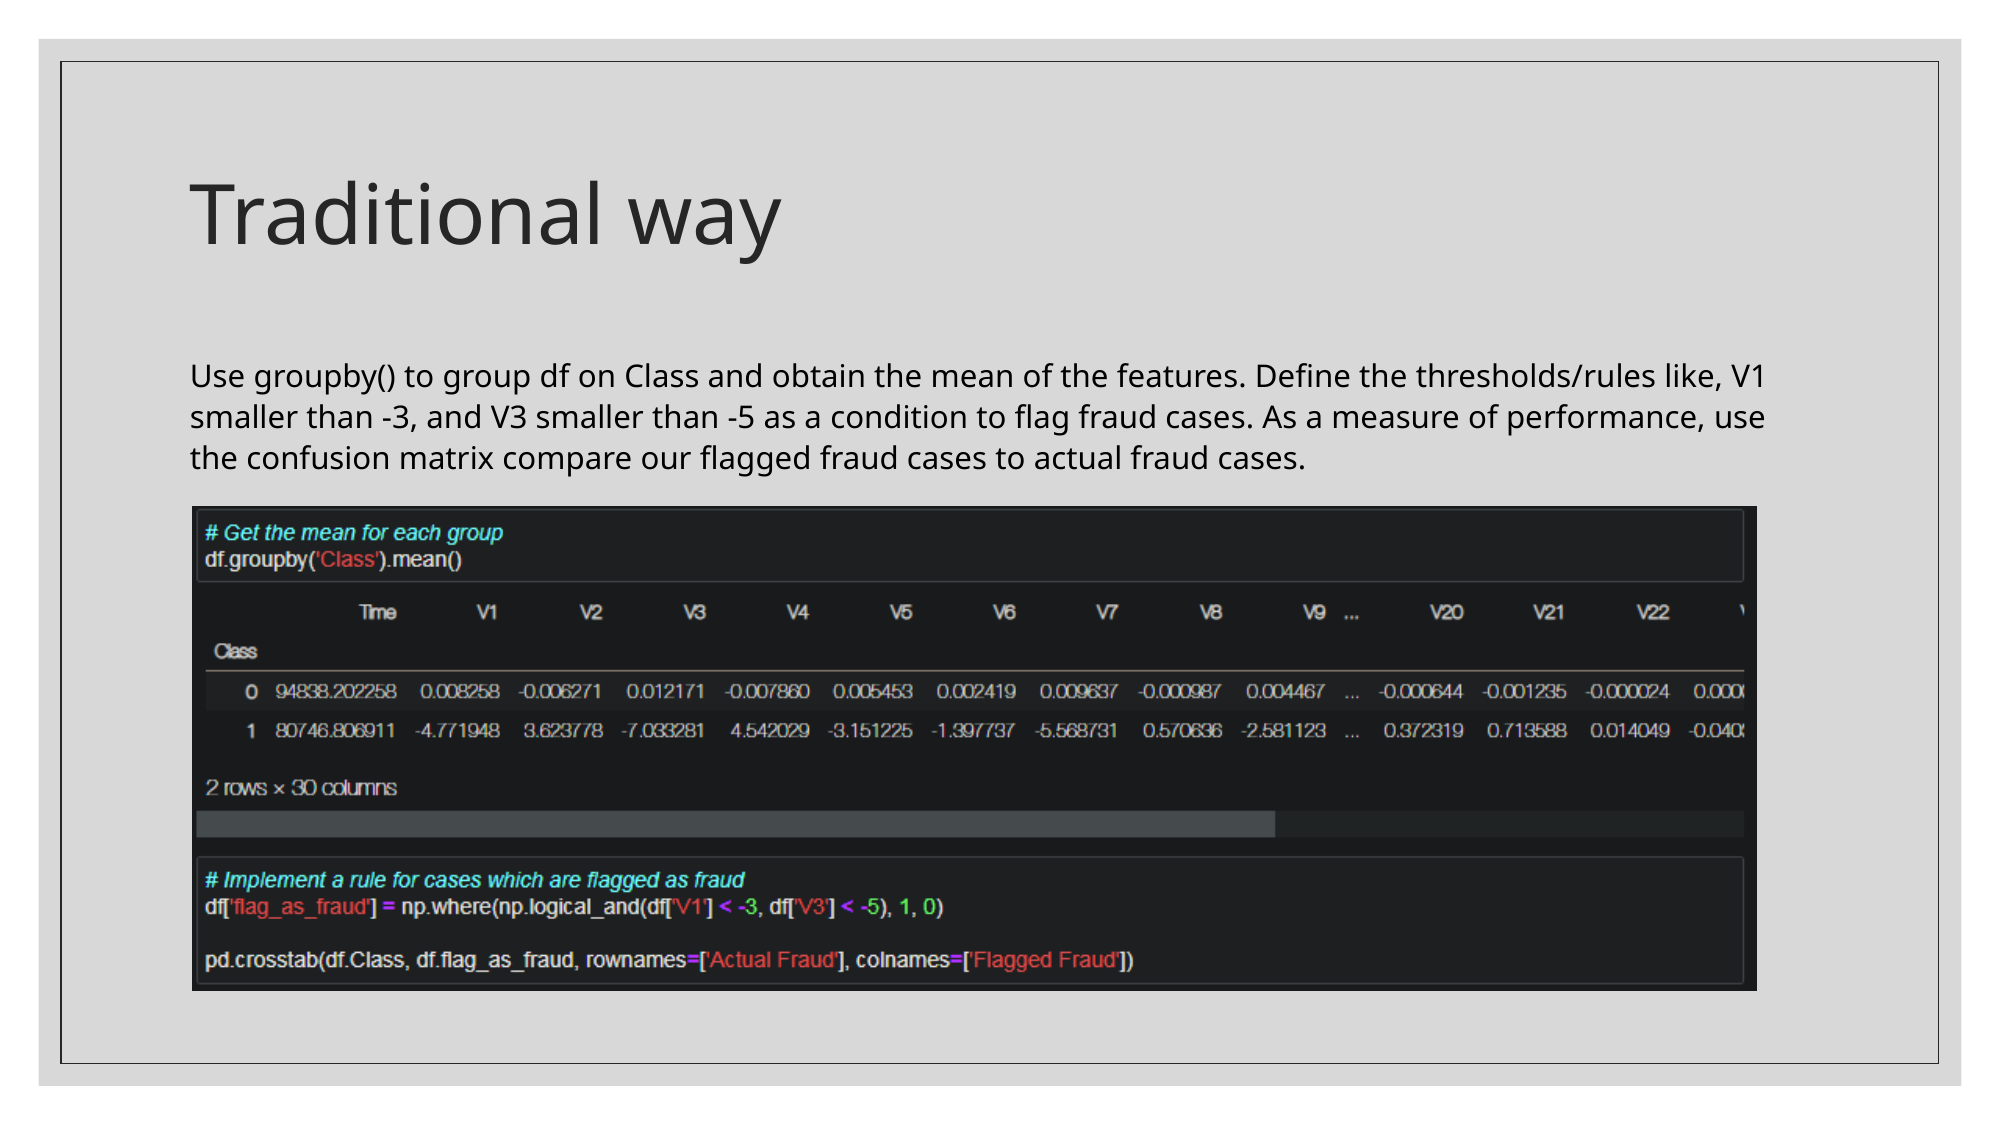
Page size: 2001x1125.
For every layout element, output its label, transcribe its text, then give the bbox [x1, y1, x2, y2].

list Use groupby() to group df on Class and obtain the mean of the features. Define the thresholds/rules like, V1 smaller than -3, and V3 smaller than -5 as a condition to flag fraud cases. As a measure of performance, use the confusion matrix compare our flagged fraud cases to actual fraud cases. [174, 345, 1825, 977]
picture [192, 506, 1757, 991]
title Traditional way [174, 105, 1825, 331]
